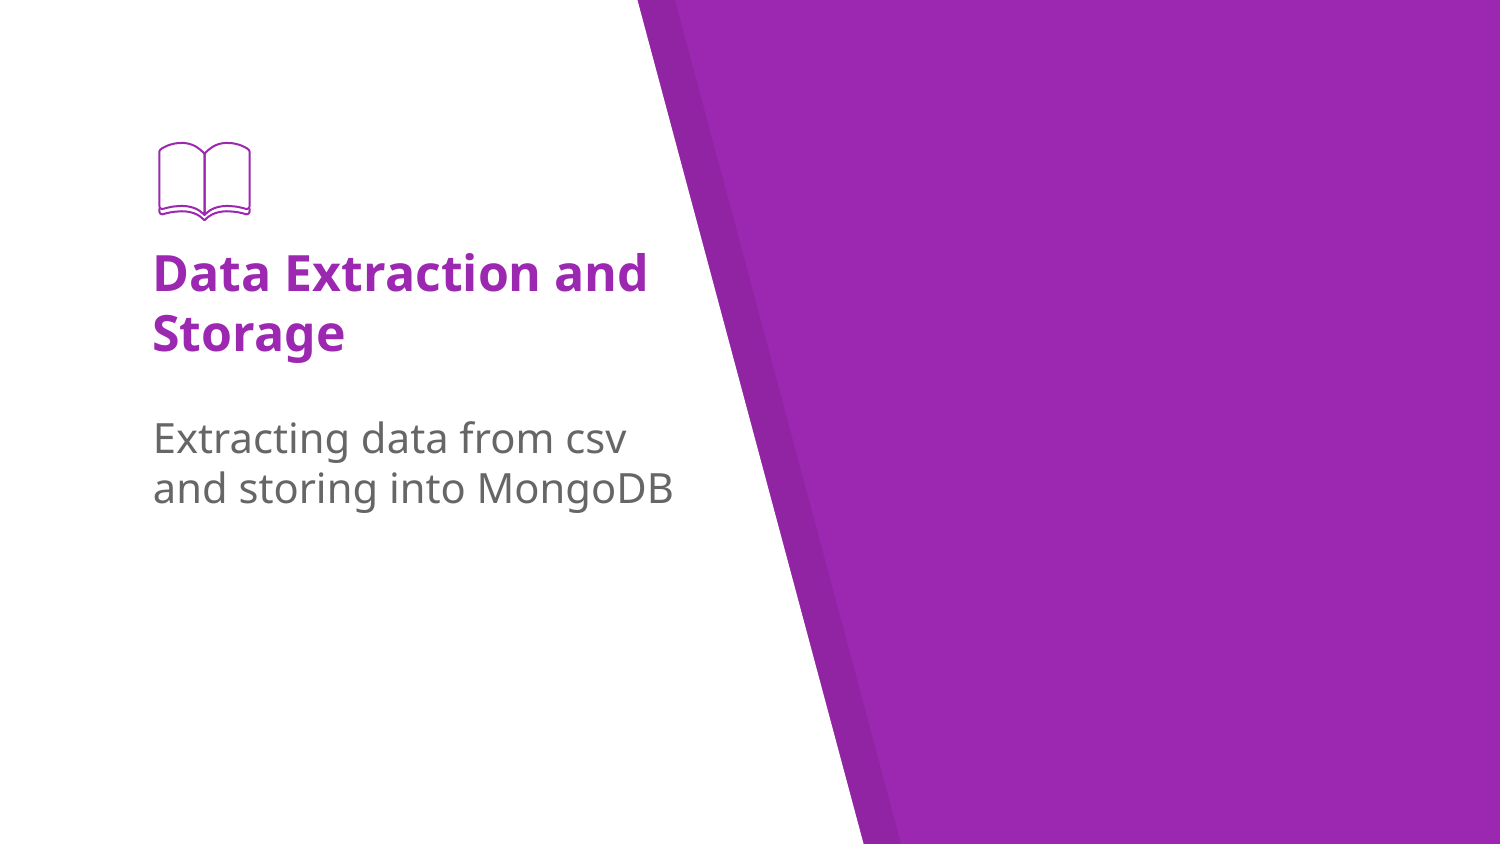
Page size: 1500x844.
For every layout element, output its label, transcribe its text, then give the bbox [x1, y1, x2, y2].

list Extracting data from csv and storing into MongoDB [121, 396, 702, 550]
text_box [159, 142, 250, 221]
title Data Extraction and Storage [137, 240, 673, 377]
